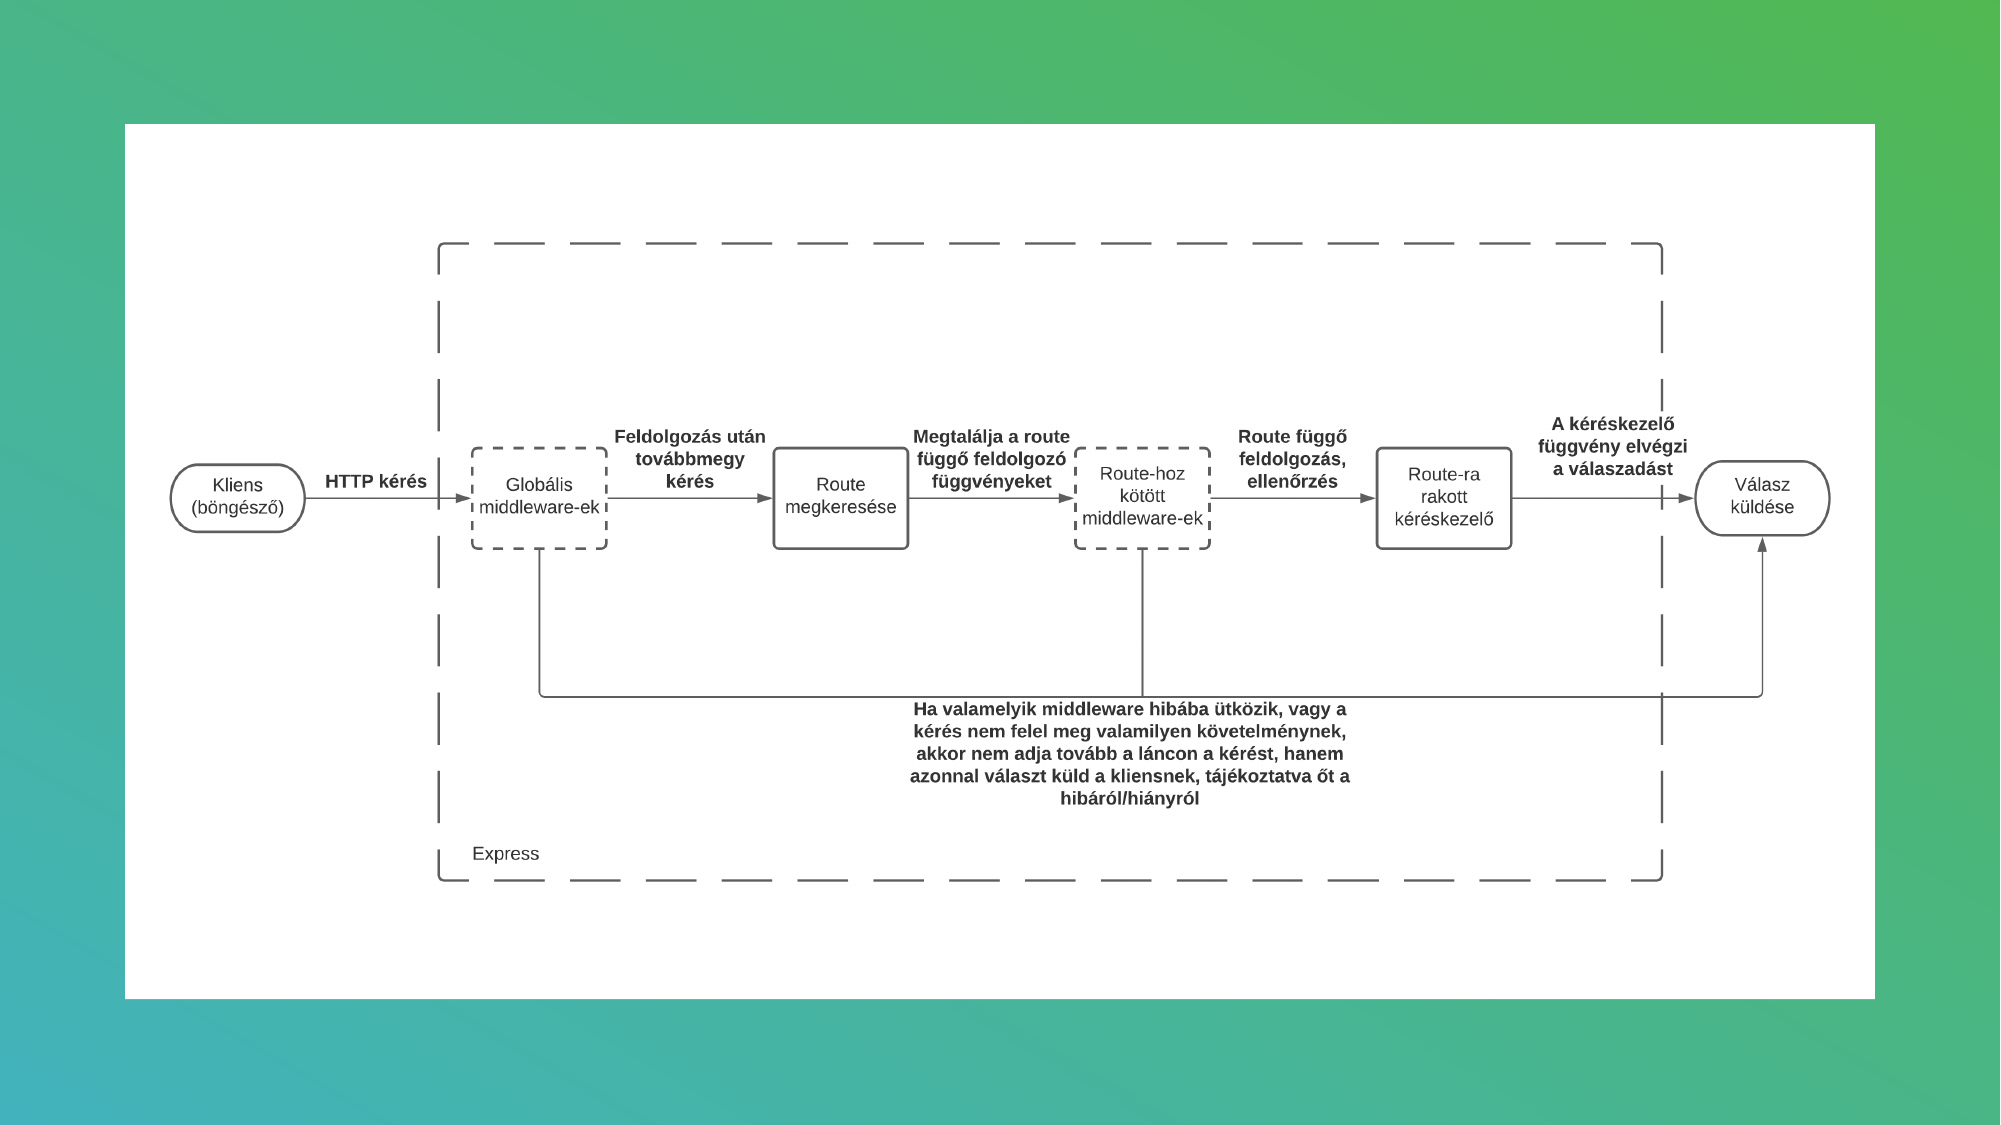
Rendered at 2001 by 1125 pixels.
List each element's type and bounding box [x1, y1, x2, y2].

picture [137, 210, 1863, 914]
text_box [0, 0, 2000, 1125]
text_box [124, 123, 1876, 1000]
